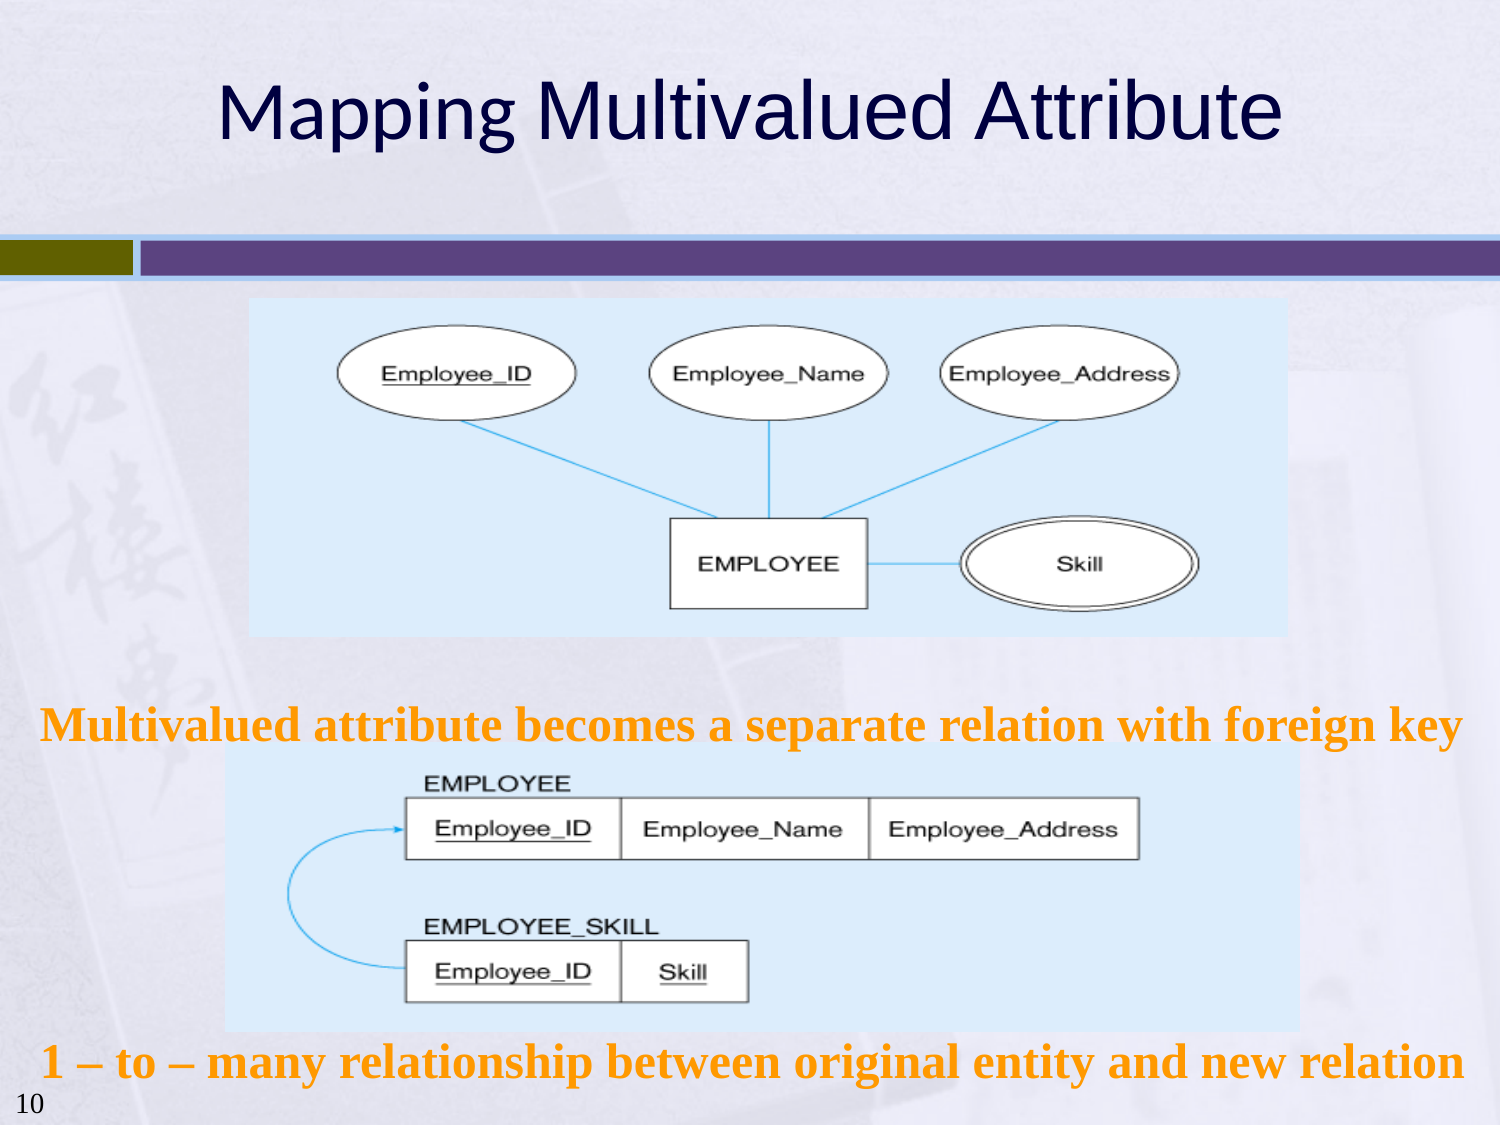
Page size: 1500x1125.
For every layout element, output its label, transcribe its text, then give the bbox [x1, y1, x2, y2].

slide_number 10 [0, 1078, 296, 1125]
text_box 1 – to – many relationship between original entity and new relation [25, 1021, 1481, 1097]
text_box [24, 683, 1480, 1032]
text_box Mapping Multivalued Attribute [201, 48, 1301, 164]
picture [249, 297, 1288, 637]
